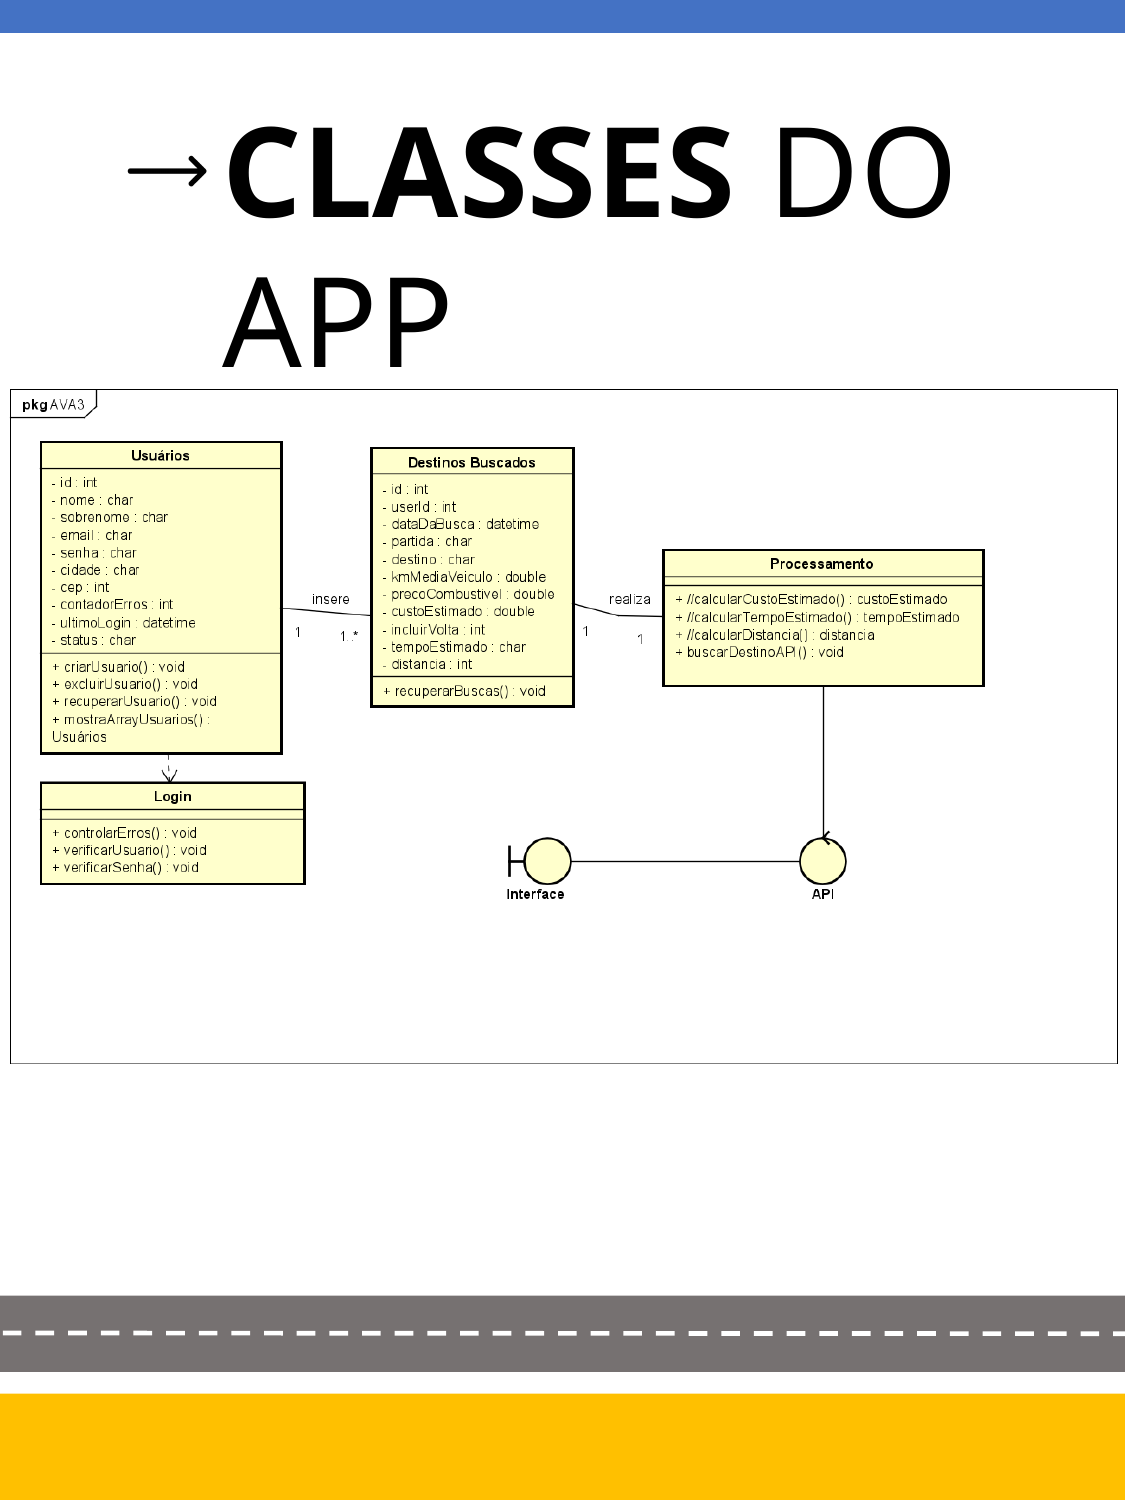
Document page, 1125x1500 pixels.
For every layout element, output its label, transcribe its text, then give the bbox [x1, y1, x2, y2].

text_box CLASSES DO APP [207, 85, 1095, 384]
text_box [3, 384, 1125, 1070]
text_box [0, 0, 1125, 33]
picture [124, 128, 210, 214]
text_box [0, 1295, 1125, 1372]
text_box [0, 1392, 1125, 1500]
